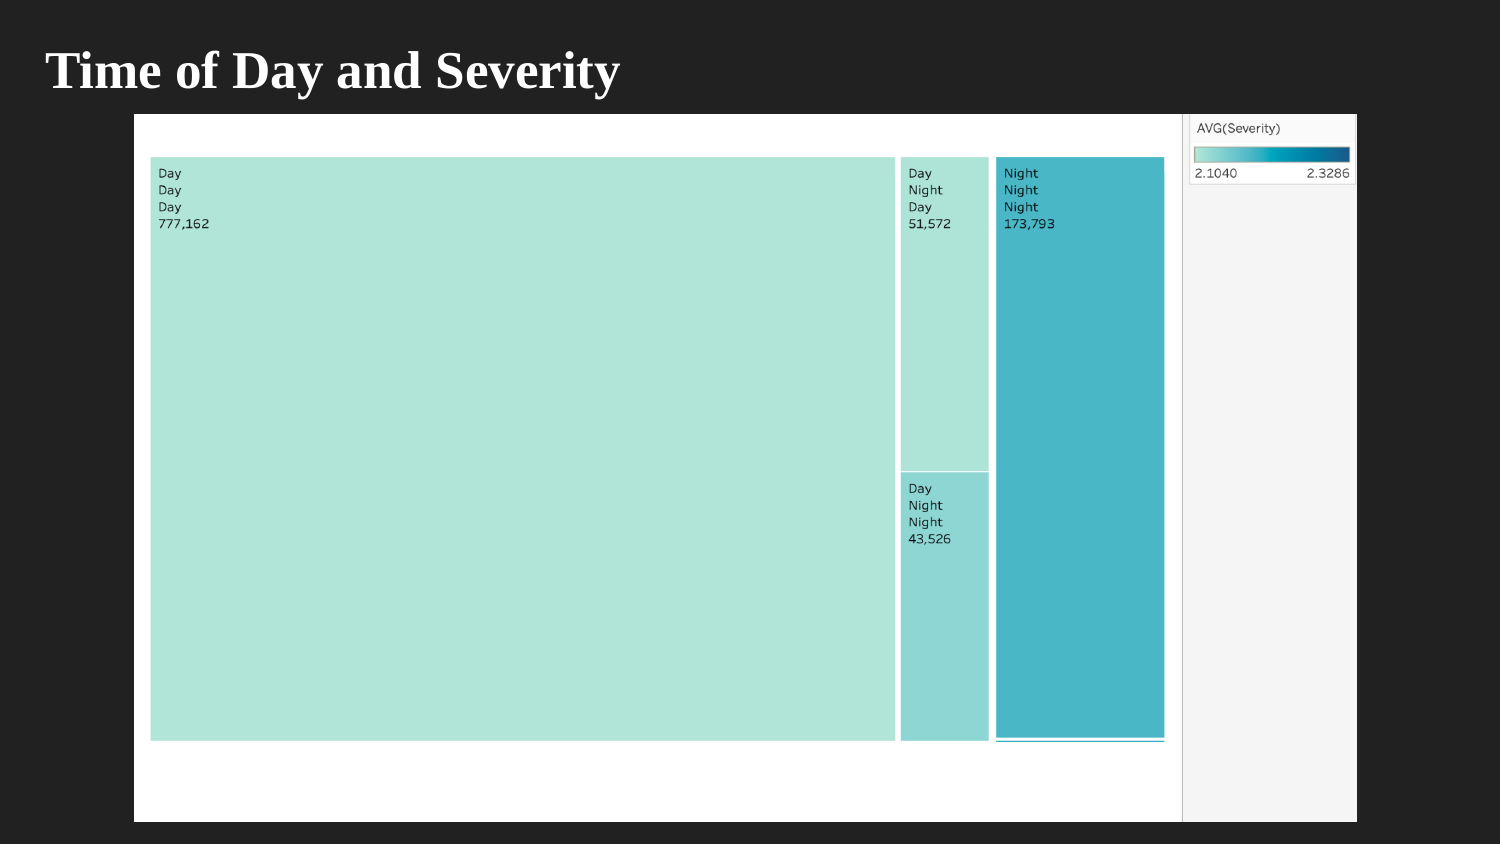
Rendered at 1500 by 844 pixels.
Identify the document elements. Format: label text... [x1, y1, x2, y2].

picture [133, 114, 1357, 823]
title Time of Day and Severity [30, 20, 1428, 115]
